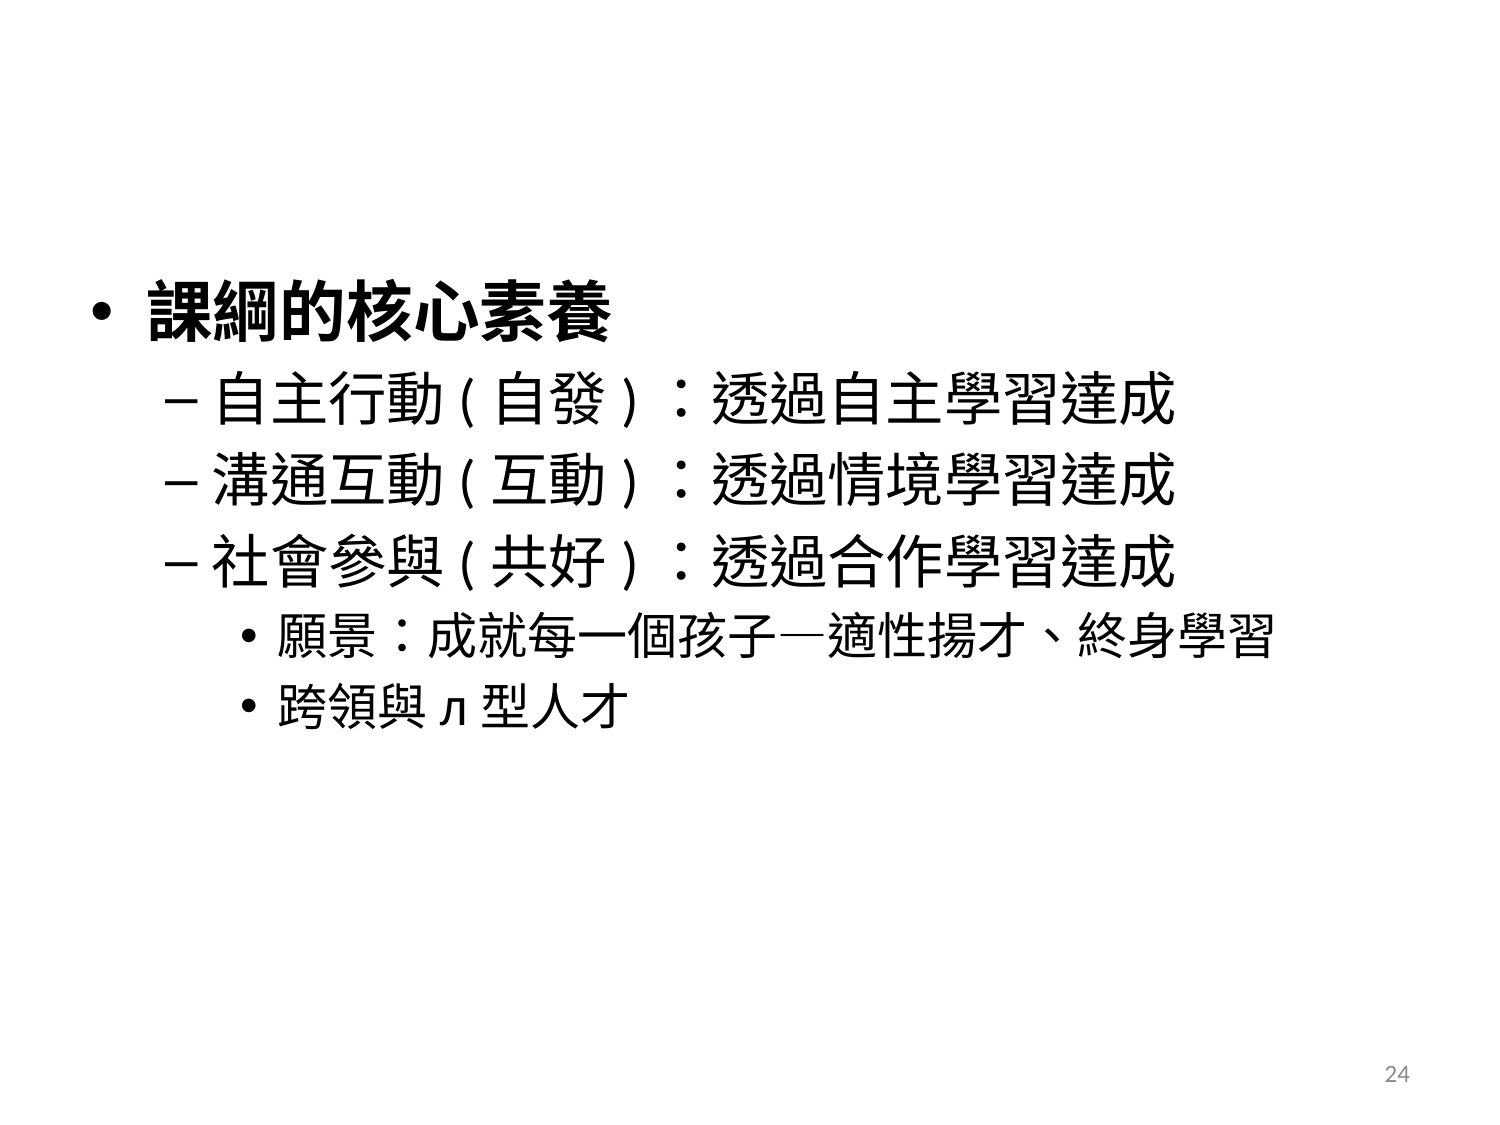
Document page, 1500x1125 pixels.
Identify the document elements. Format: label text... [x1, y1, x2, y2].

list 課綱的核心素養 自主行動(自發)：透過自主學習達成 溝通互動(互動)：透過情境學習達成 社會參與(共好)：透過合作學習達成 願景：成就每一個孩子—適性揚才、終身學習 跨領與л型人才 [75, 262, 1425, 1005]
slide_number 24 [1074, 1042, 1425, 1103]
